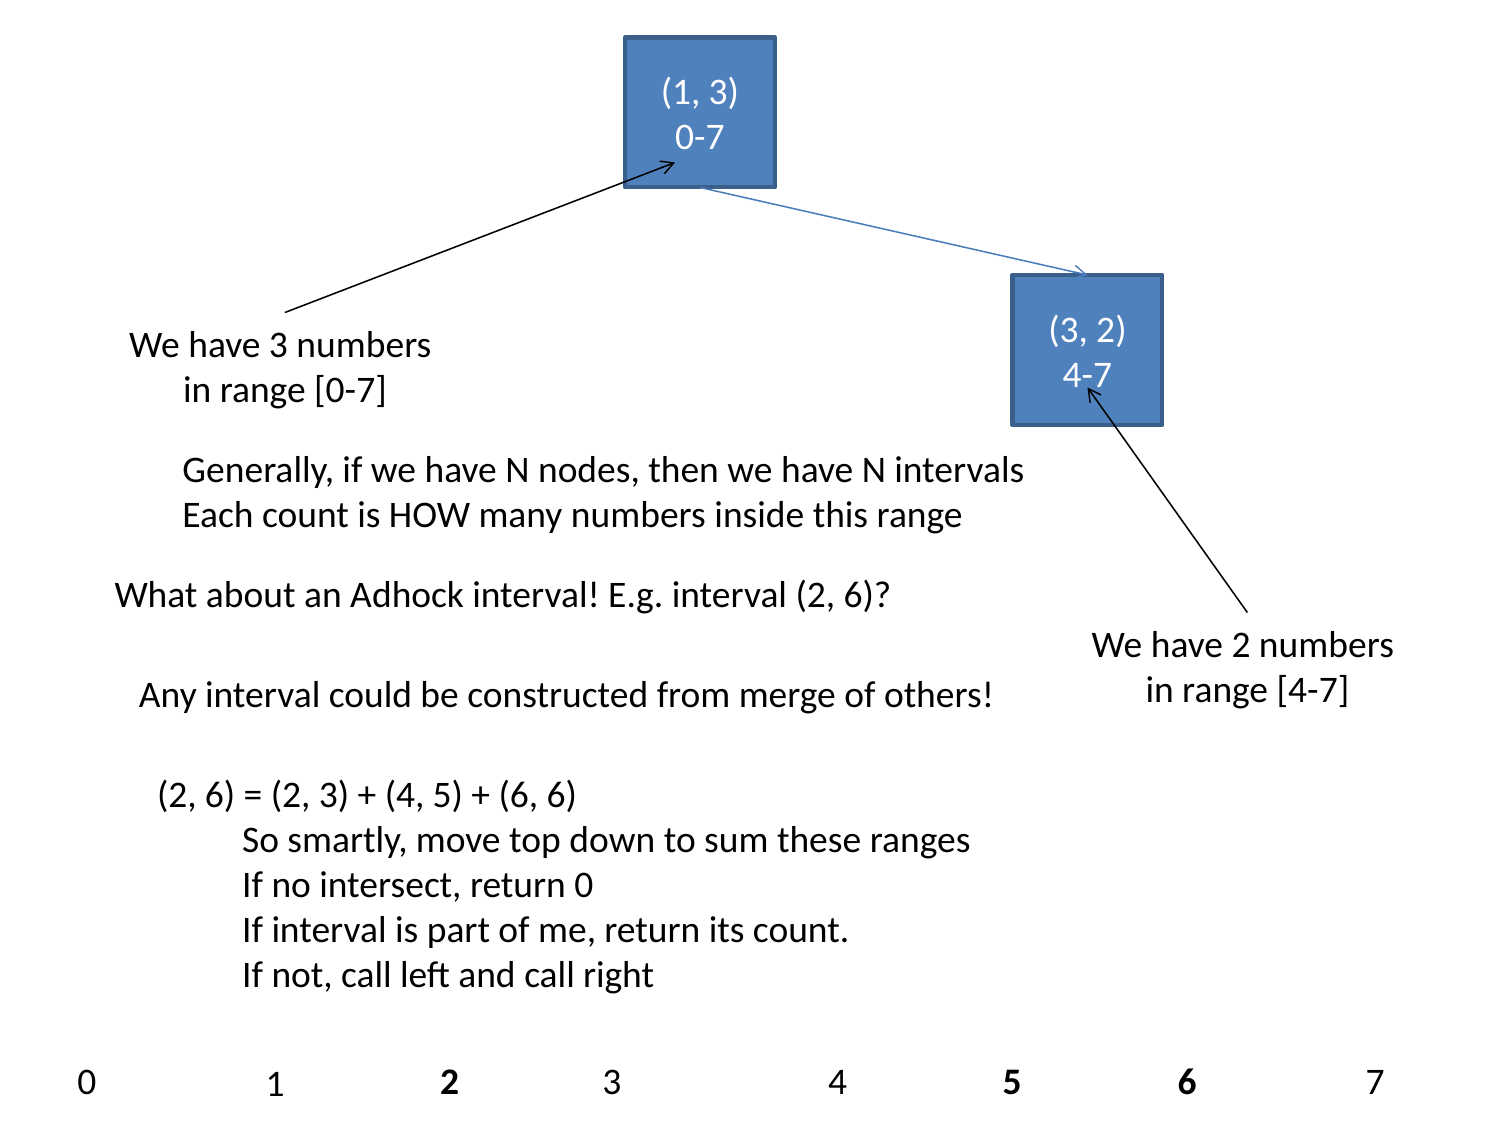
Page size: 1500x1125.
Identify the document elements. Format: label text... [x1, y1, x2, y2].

text_box 4 [813, 1049, 863, 1110]
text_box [404, 42, 556, 433]
text_box 5 [987, 1049, 1037, 1110]
text_box 2 [425, 1049, 475, 1110]
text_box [1054, 419, 1281, 581]
text_box We have 2 numbers in range [4-7] [1076, 612, 1418, 718]
text_box Generally, if we have N nodes, then we have N intervals Each count is HOW many numbers inside this range [167, 437, 1041, 543]
text_box Any interval could be constructed from merge of others! [124, 662, 1011, 723]
text_box 1 [250, 1051, 300, 1112]
text_box 7 [1350, 1049, 1400, 1110]
text_box (1, 3) 0-7 [623, 35, 777, 189]
text_box (3, 2) 4-7 [1010, 273, 1164, 427]
text_box What about an Adhock interval! E.g. interval (2, 6)? [99, 562, 913, 623]
text_box 3 [587, 1049, 637, 1110]
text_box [849, 37, 938, 426]
text_box 6 [1162, 1049, 1212, 1110]
text_box (2, 6) = (2, 3) + (4, 5) + (6, 6) So smartly, move top down to sum these ranges If no intersect, return 0 If interval is part of me, return its count. If not, call left and call right [142, 762, 987, 1003]
text_box 0 [62, 1049, 112, 1110]
text_box We have 3 numbers in range [0-7] [114, 312, 399, 418]
